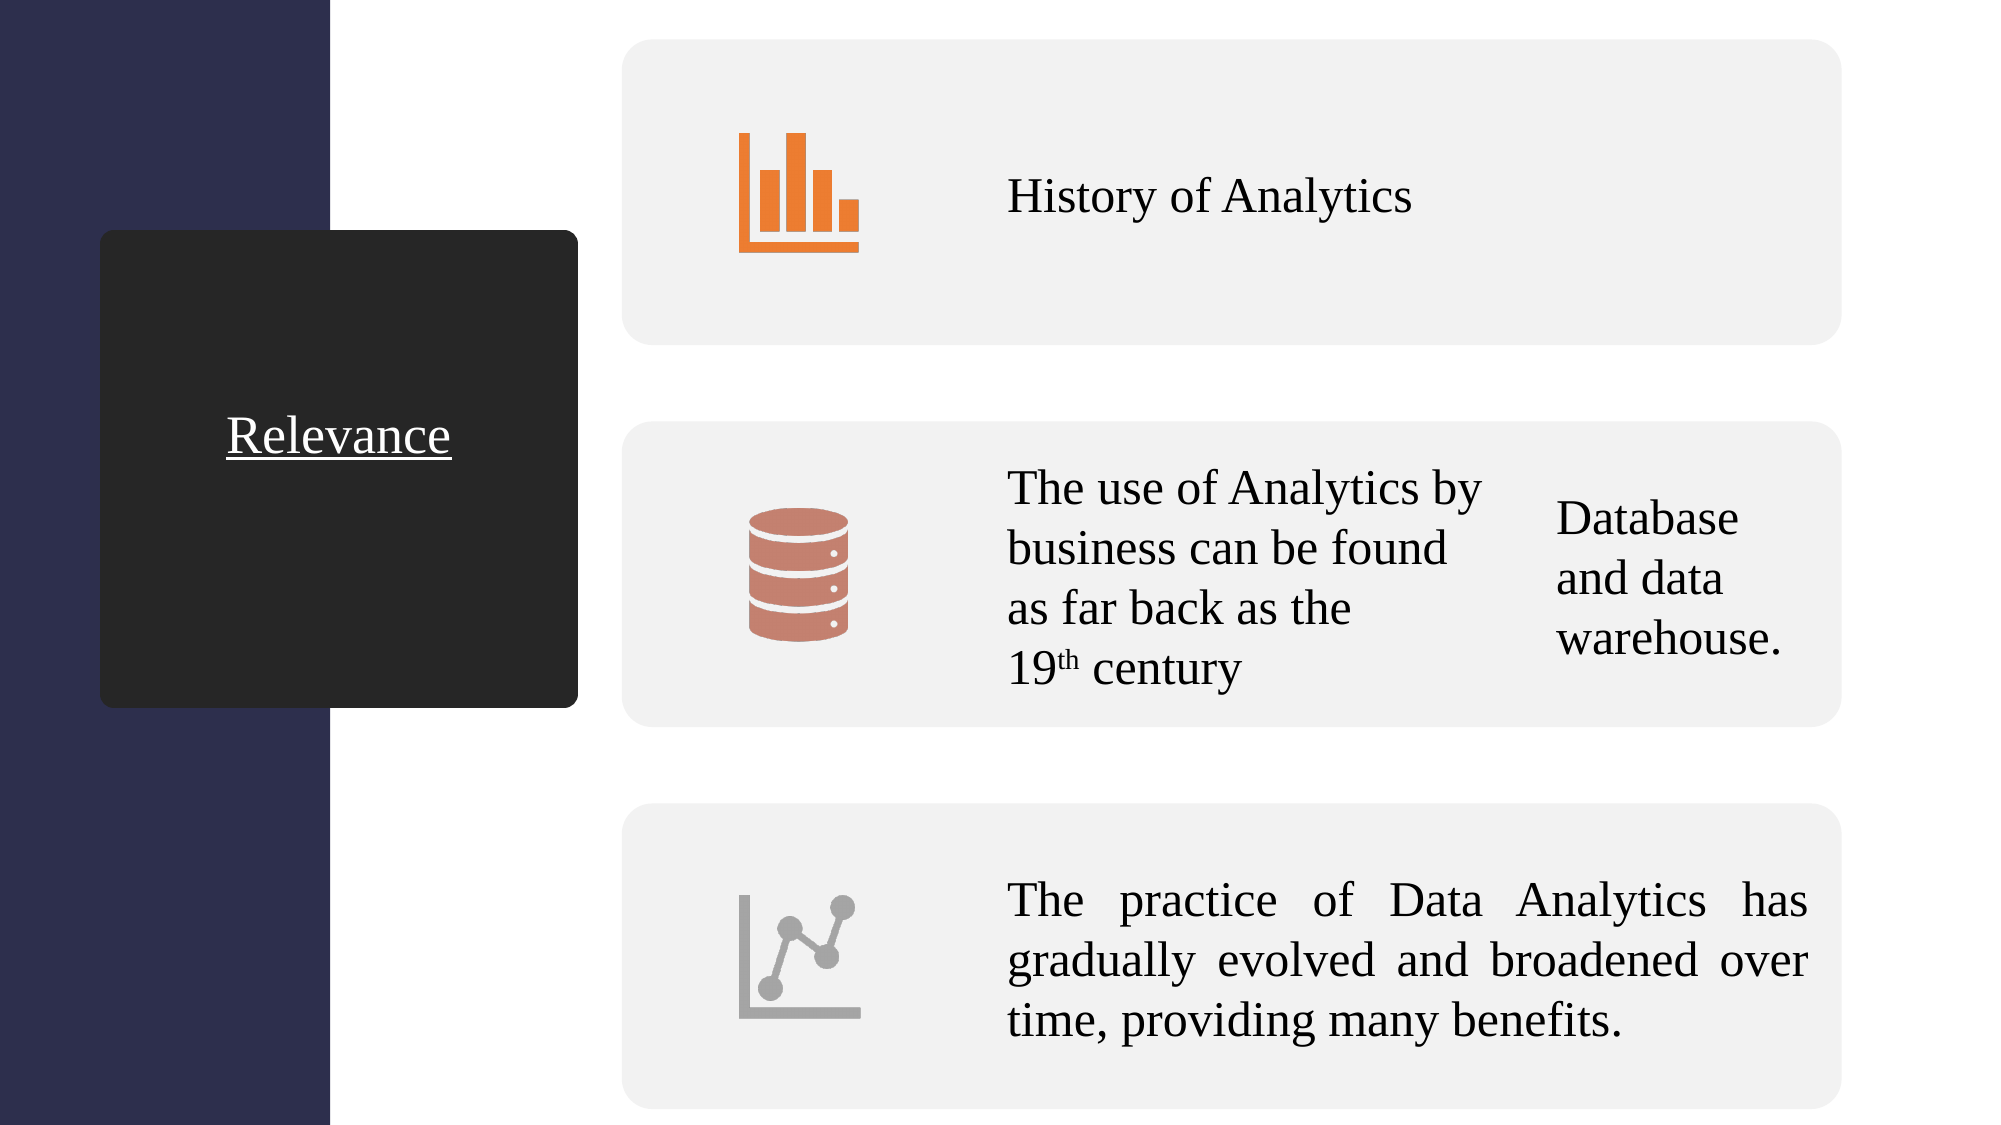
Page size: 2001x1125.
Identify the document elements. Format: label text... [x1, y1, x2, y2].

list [621, 39, 1842, 1110]
text_box [0, 0, 331, 1125]
title Relevance [113, 243, 564, 694]
